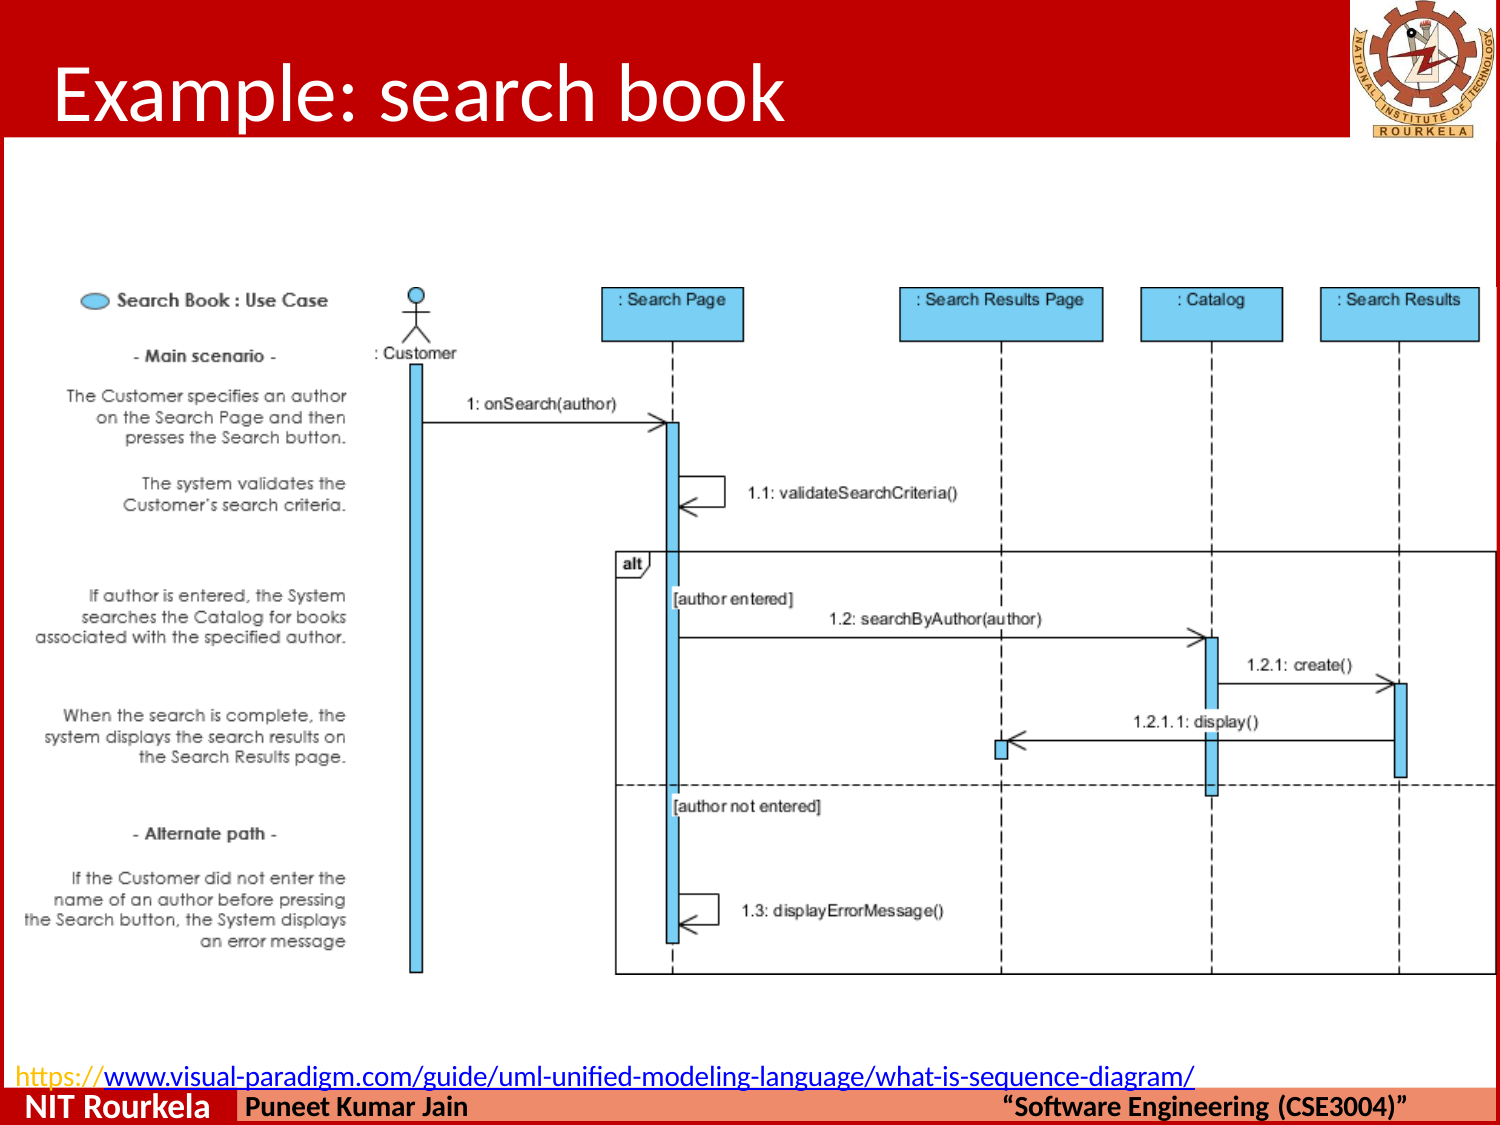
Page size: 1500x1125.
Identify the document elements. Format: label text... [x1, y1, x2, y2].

slide_number NIT Rourkela [22, 1089, 216, 1125]
picture [1350, 0, 1497, 141]
title Example: search book [50, 36, 792, 227]
text_box [24, 287, 1497, 975]
footer Puneet Kumar Jain [243, 1092, 473, 1125]
text_box https://www.visual-paradigm.com/guide/uml-unified-modeling-language/what-is-sequence-diagram/ [12, 1062, 1220, 1092]
text_box “Software Engineering (CSE3004)” [999, 1092, 1414, 1123]
